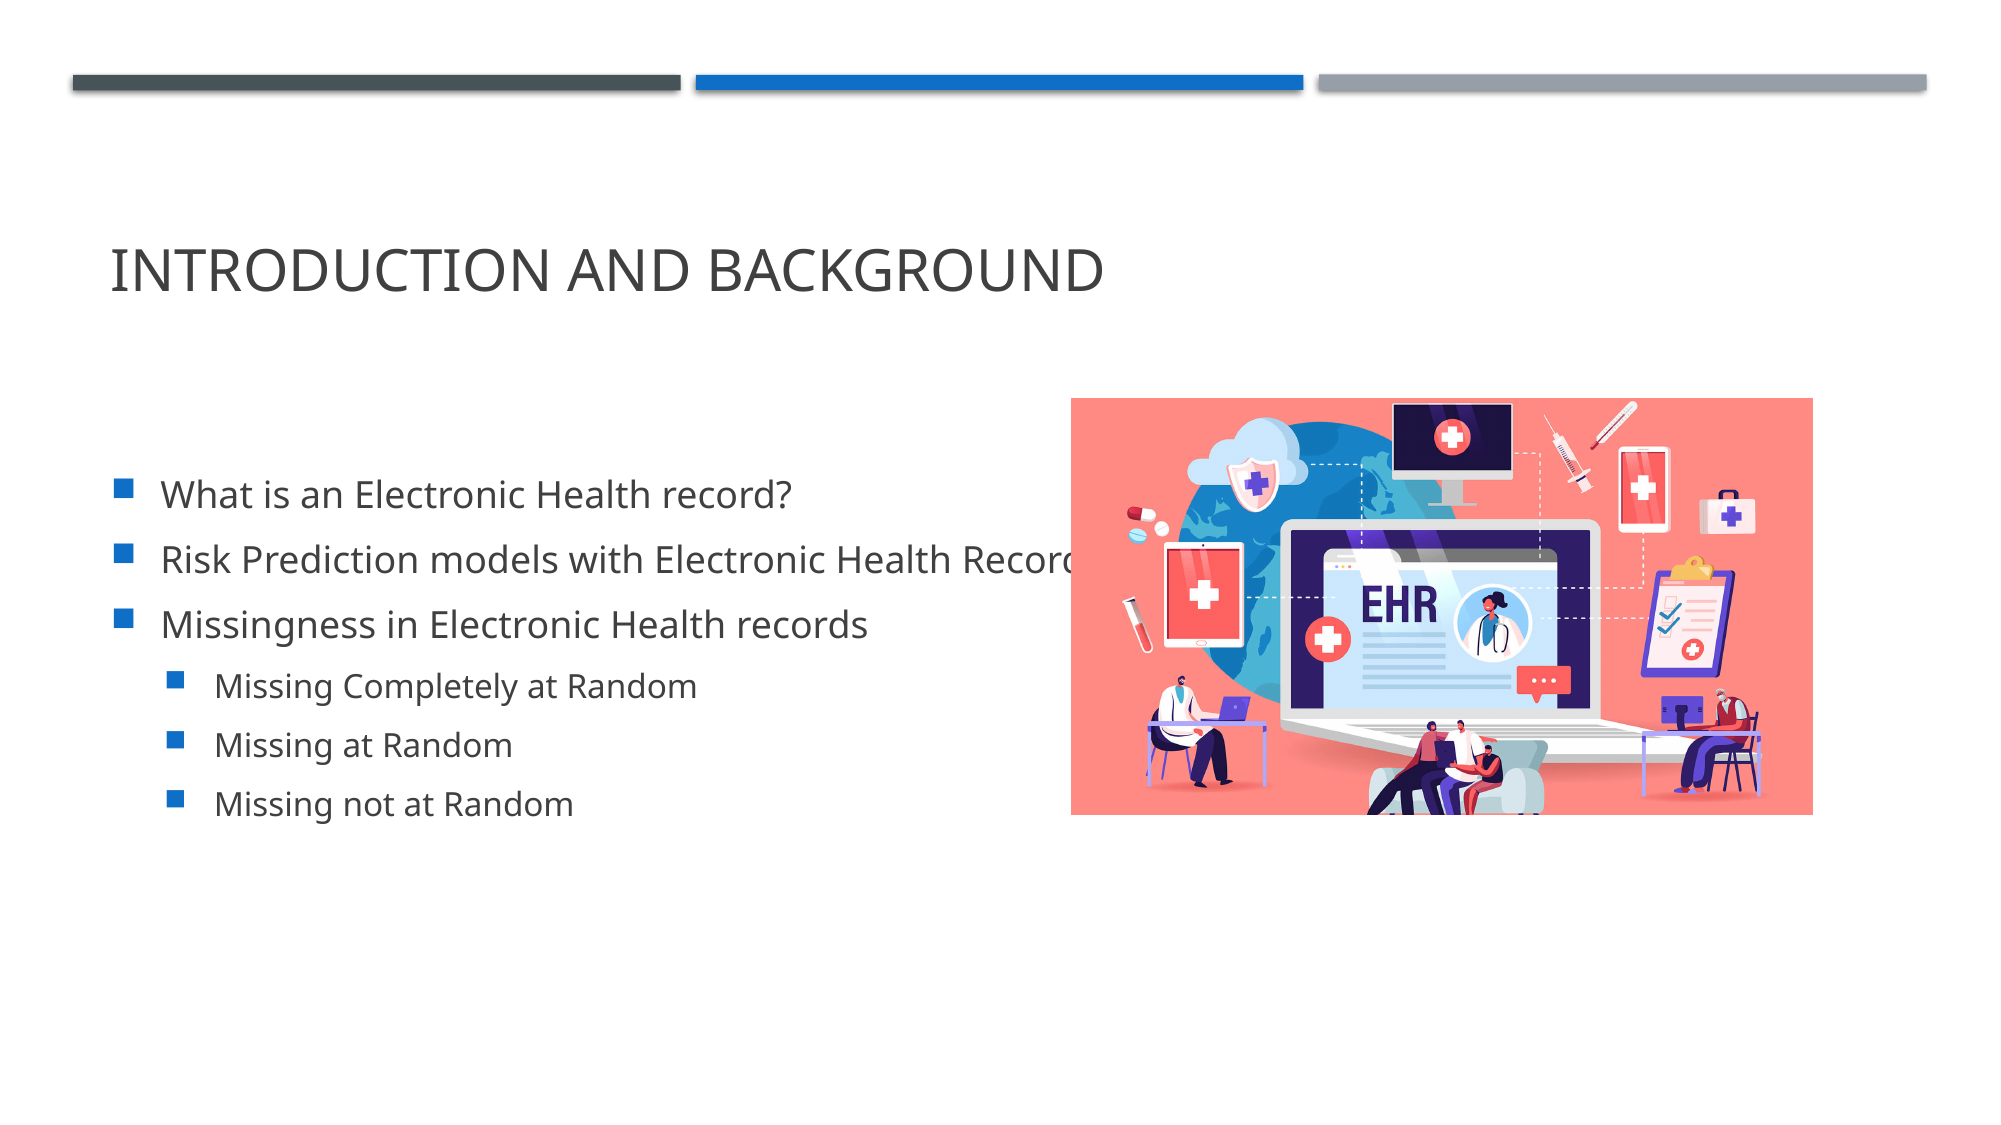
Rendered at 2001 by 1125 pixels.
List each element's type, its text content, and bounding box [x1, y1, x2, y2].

list What is an Electronic Health record? Risk Prediction models with Electronic Health Records Missingness in Electronic Health records Missing Completely at Random Missing at Random Missing not at Random [95, 348, 1905, 945]
title Introduction and Background [95, 115, 1905, 311]
picture [1071, 397, 1813, 816]
